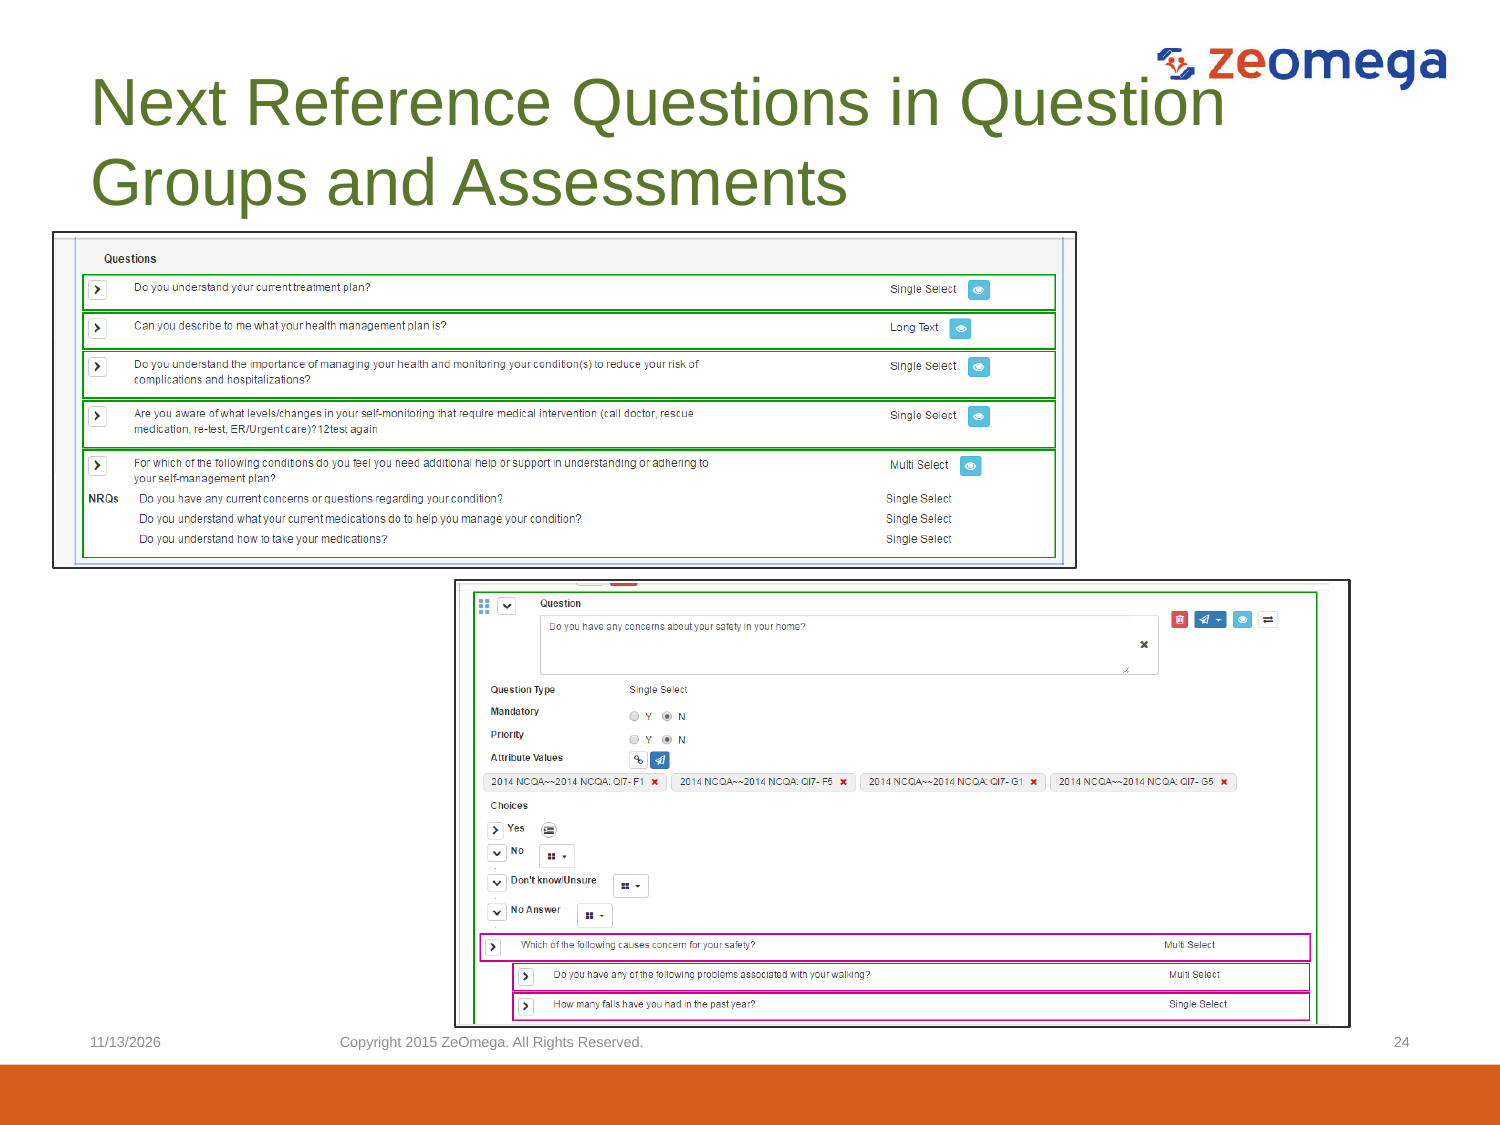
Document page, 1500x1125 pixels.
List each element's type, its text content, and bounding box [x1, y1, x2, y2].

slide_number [75, 1012, 254, 1072]
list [54, 232, 1076, 568]
picture [1425, 45, 1454, 94]
title Next Reference Questions in Question Groups and Assessments [75, 45, 1425, 233]
slide_number 24 [1074, 1012, 1425, 1072]
footer Copyright 2015 ZeOmega. All Rights Reserved. [254, 1012, 730, 1072]
picture [455, 580, 1349, 1027]
